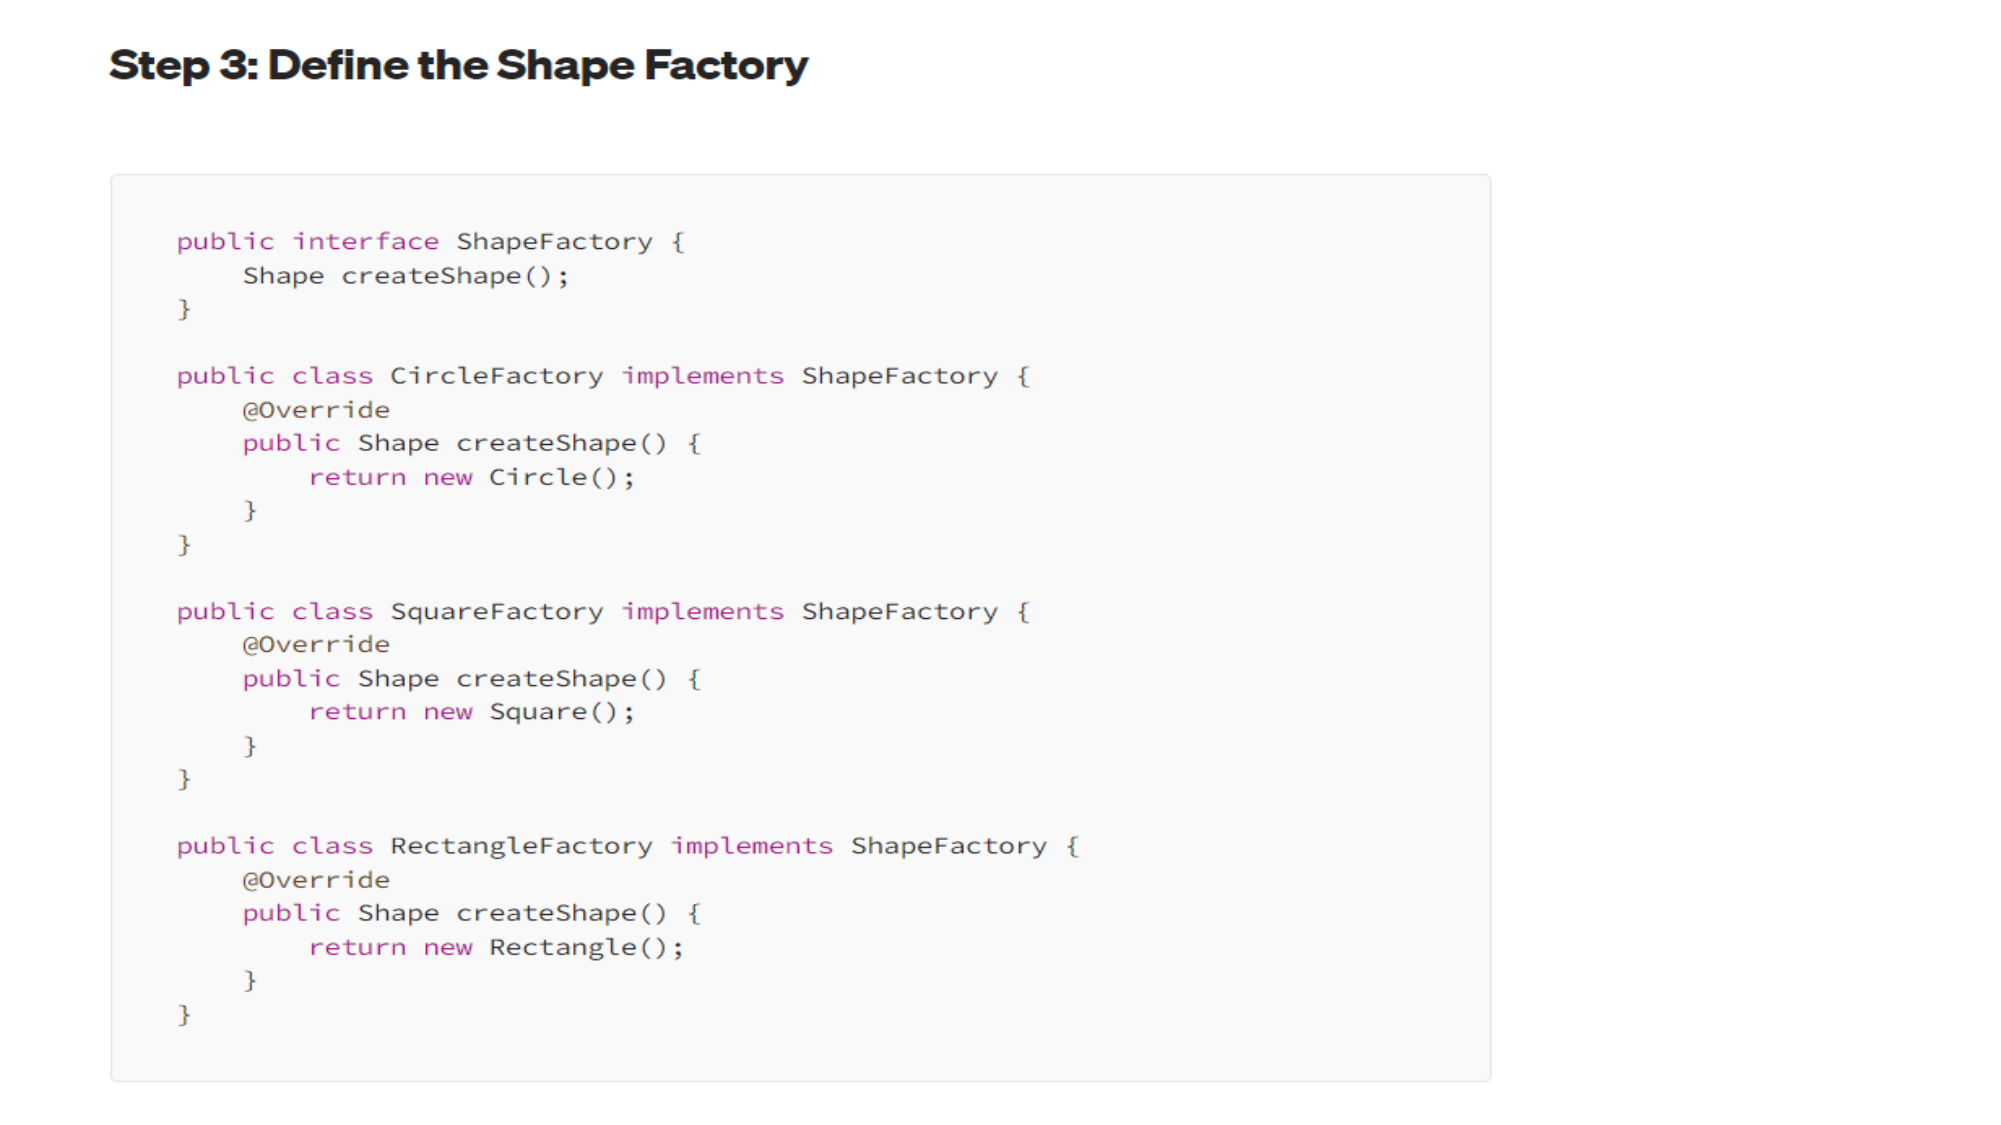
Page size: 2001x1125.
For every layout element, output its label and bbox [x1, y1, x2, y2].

picture [88, 37, 1513, 1088]
